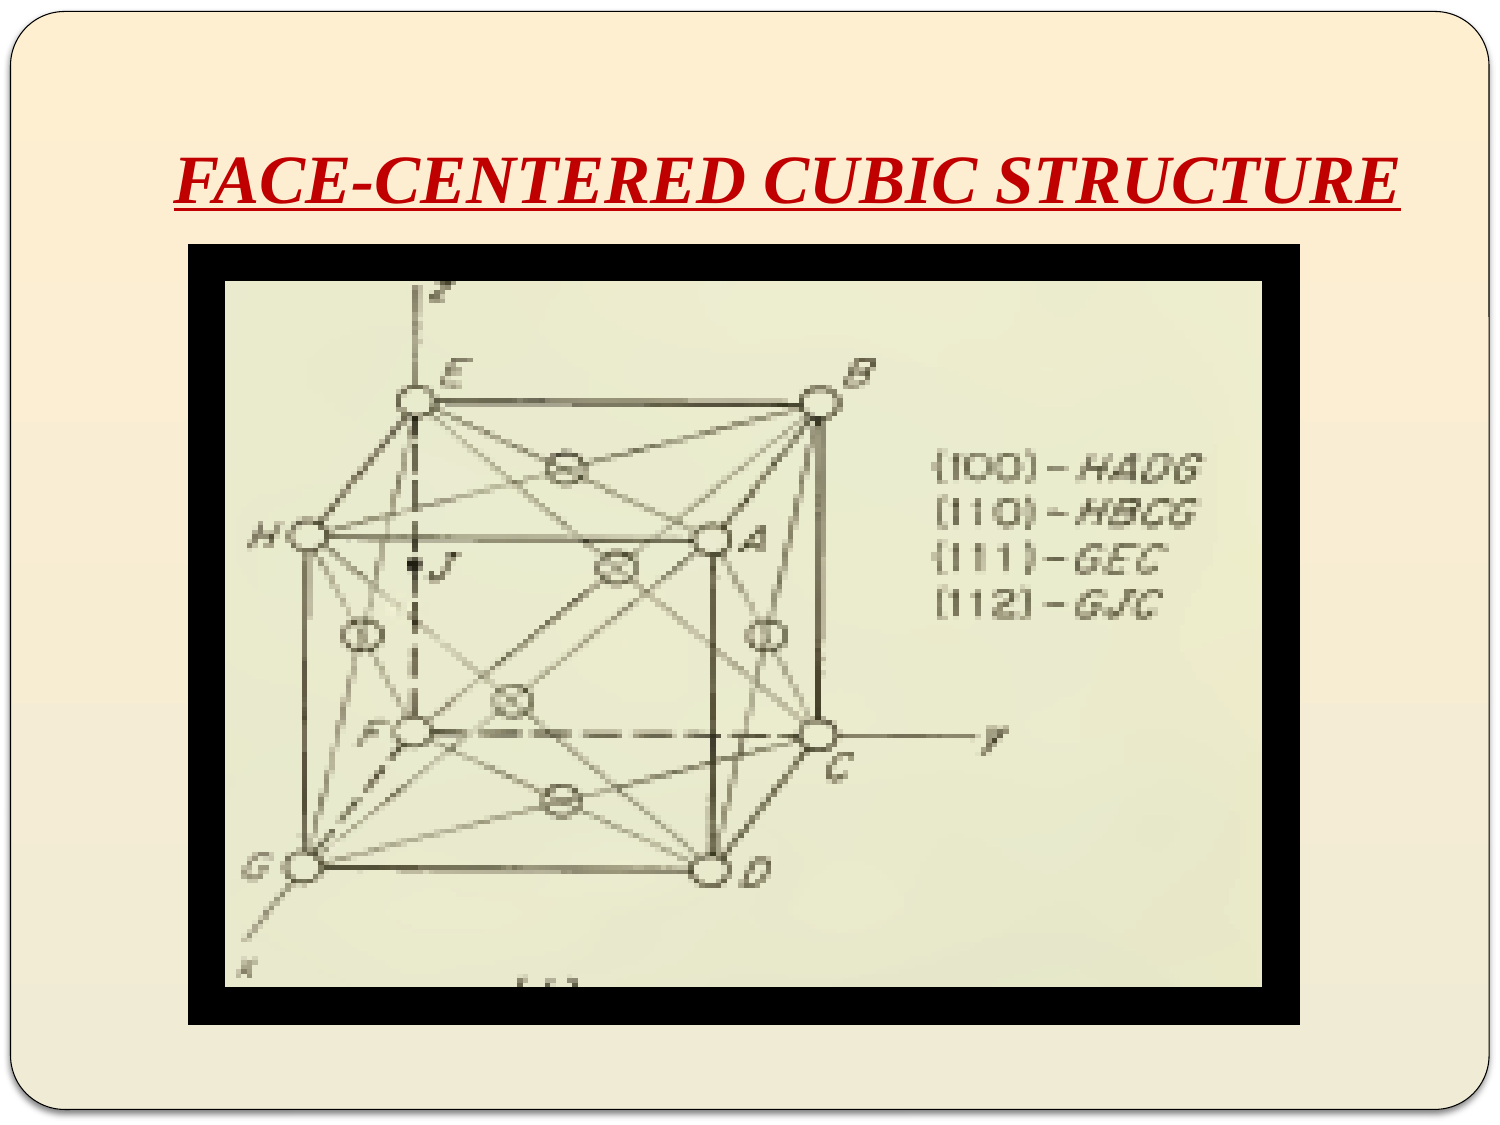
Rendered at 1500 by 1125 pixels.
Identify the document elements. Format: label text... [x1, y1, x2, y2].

list [150, 237, 1425, 988]
title FACE-CENTERED CUBIC STRUCTURE [150, 45, 1425, 233]
picture [224, 280, 1263, 988]
